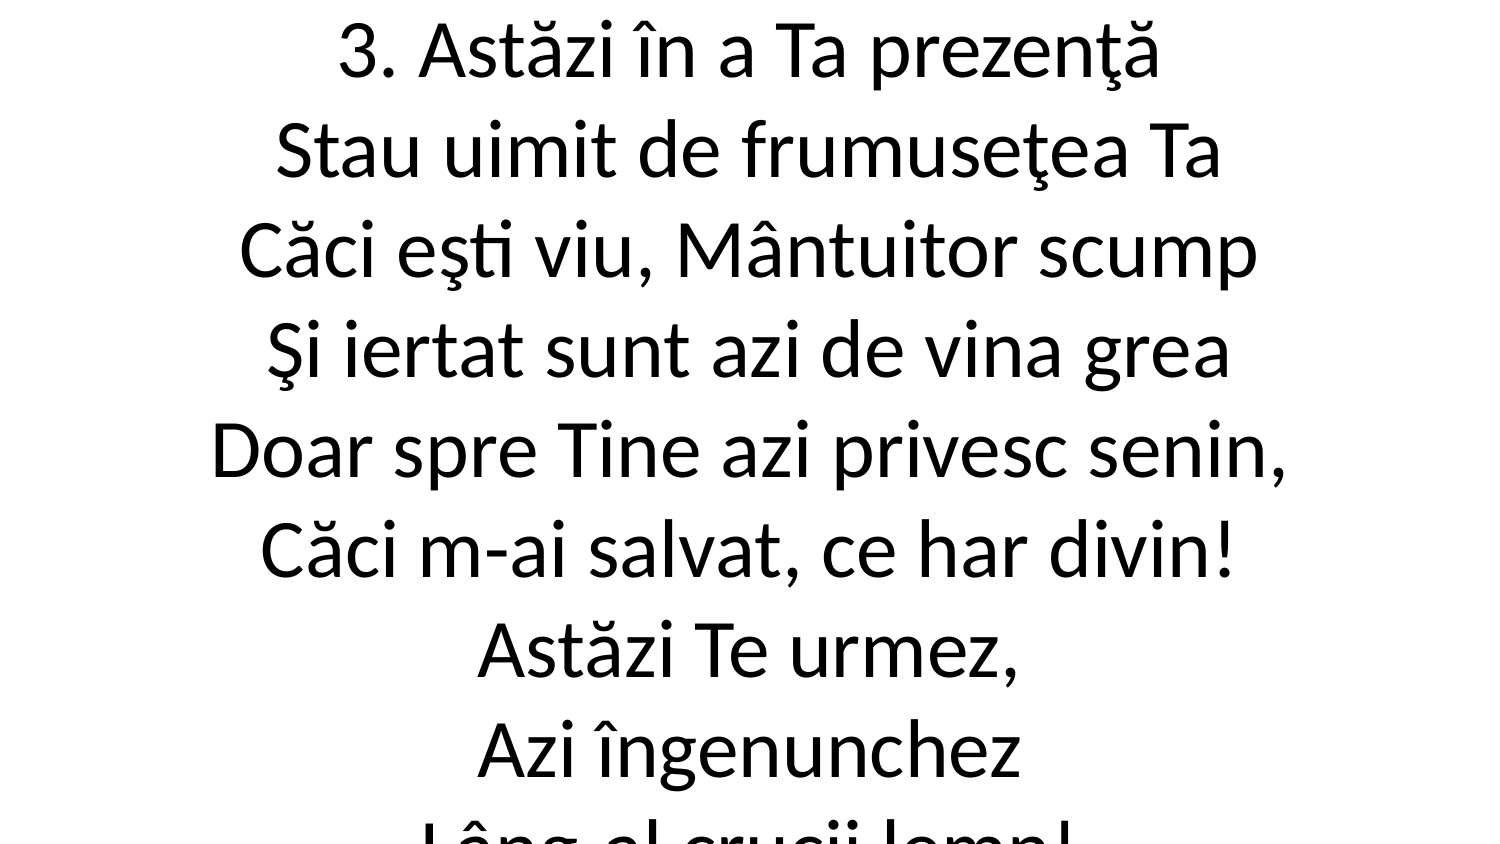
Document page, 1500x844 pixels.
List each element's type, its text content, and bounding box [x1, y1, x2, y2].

text_box 3. Astăzi în a Ta prezenţă Stau uimit de frumuseţea Ta Căci eşti viu, Mântuitor scump Şi iertat sunt azi de vina grea Doar spre Tine azi privesc senin, Căci m-ai salvat, ce har divin! Astăzi Te urmez, Azi îngenunchez Lâng-al crucii lemn! [195, 0, 1305, 844]
